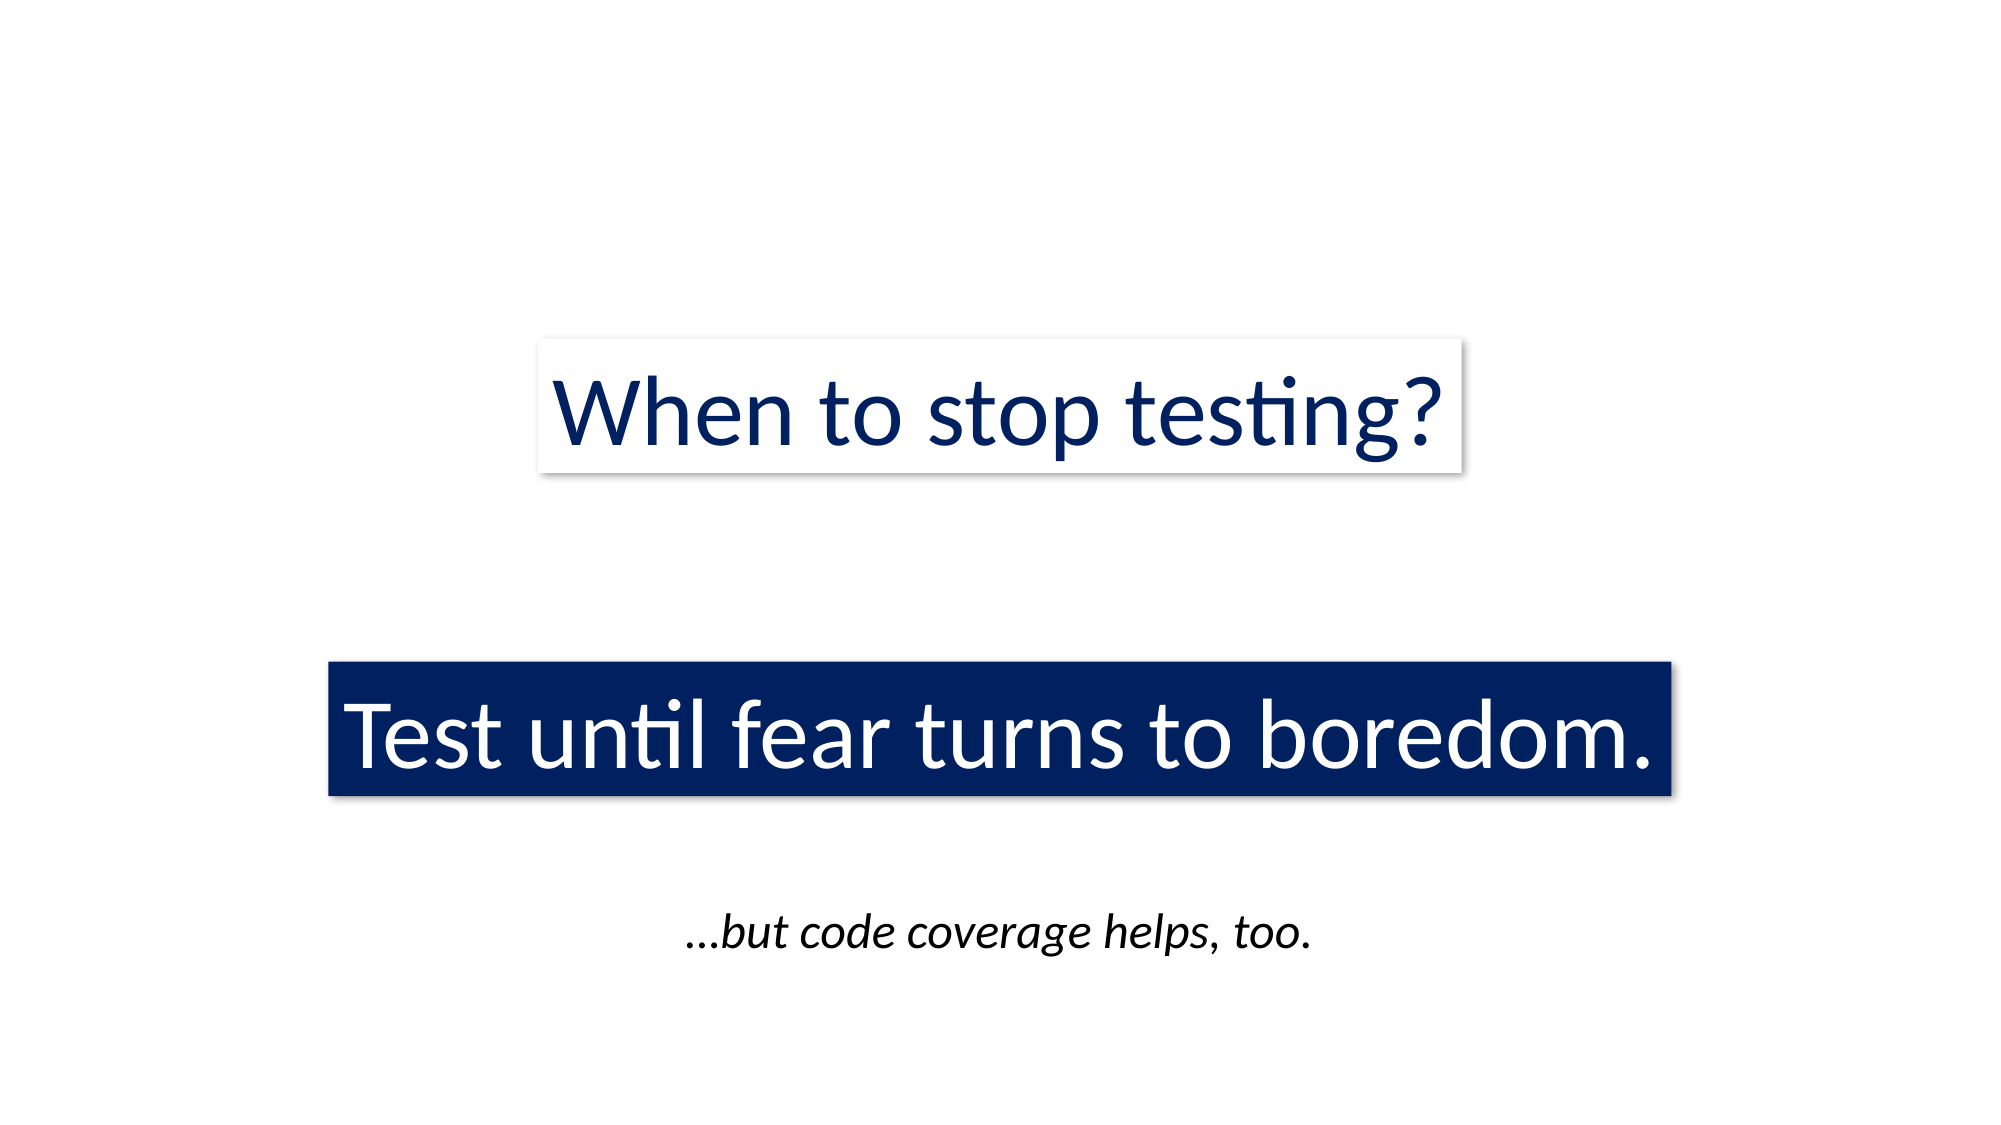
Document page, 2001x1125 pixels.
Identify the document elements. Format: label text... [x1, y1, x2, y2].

text_box When to stop testing? [538, 338, 1462, 473]
text_box Test until fear turns to boredom. [328, 661, 1672, 797]
text_box …but code coverage helps, too. [671, 891, 1329, 966]
